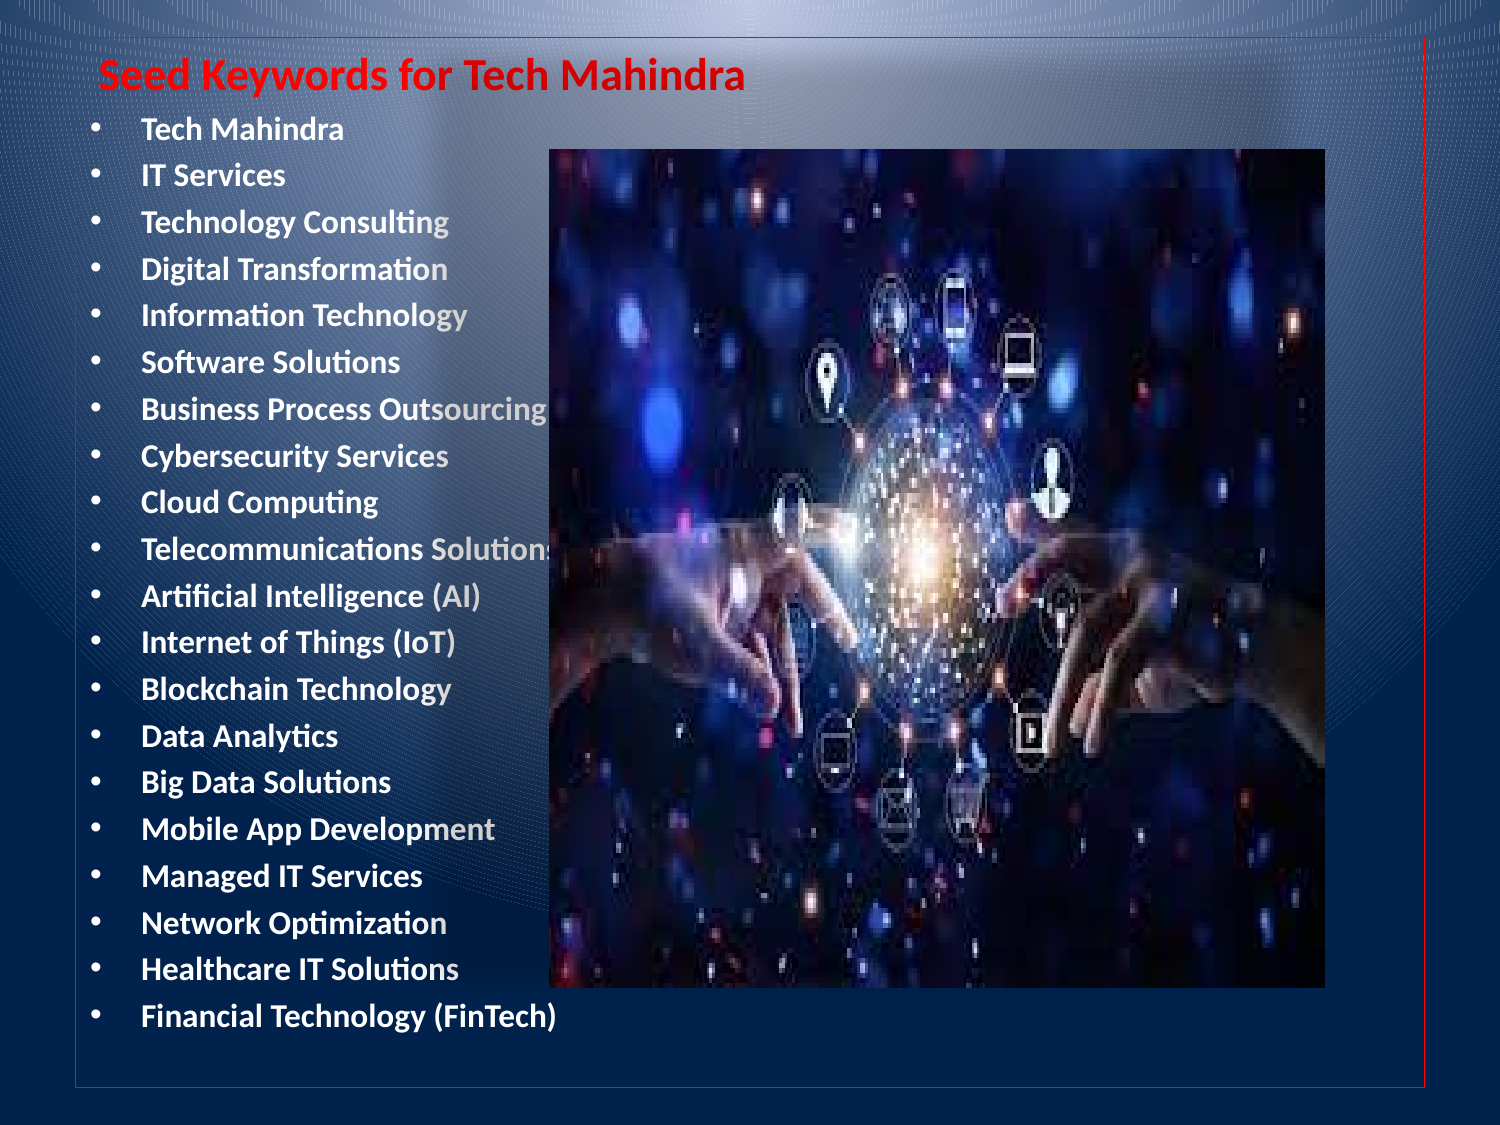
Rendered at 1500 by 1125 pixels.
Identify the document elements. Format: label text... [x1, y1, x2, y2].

list Seed Keywords for Tech Mahindra Tech Mahindra IT Services Technology Consulting Digital Transformation Information Technology Software Solutions Business Process Outsourcing Cybersecurity Services Cloud Computing Telecommunications Solutions Artificial Intelligence (AI) Internet of Things (IoT) Blockchain Technology Data Analytics Big Data Solutions Mobile App Development Managed IT Services Network Optimization Healthcare IT Solutions Financial Technology (FinTech) [75, 37, 1425, 1088]
picture [549, 149, 1326, 988]
